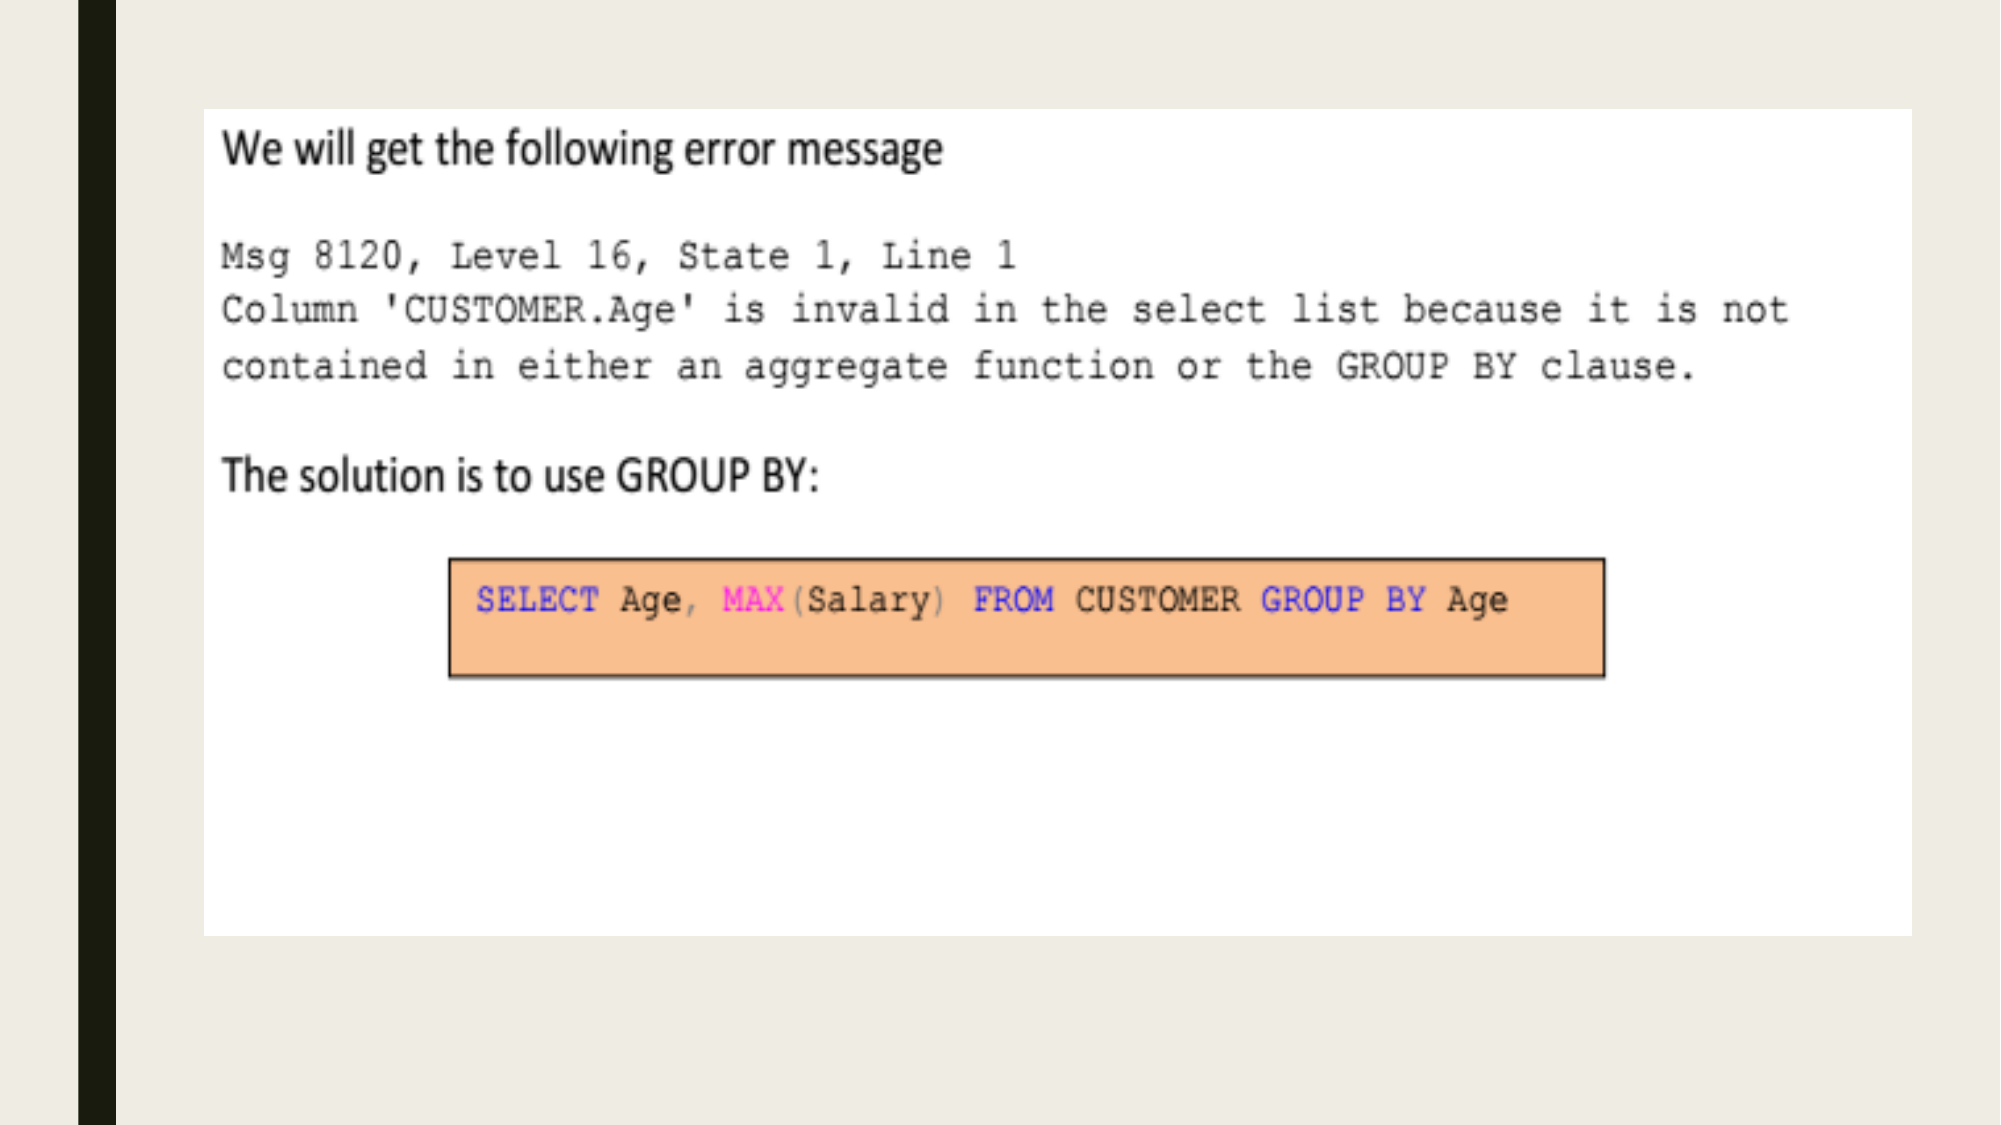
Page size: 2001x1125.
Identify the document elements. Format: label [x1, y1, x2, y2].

picture [204, 109, 1912, 936]
